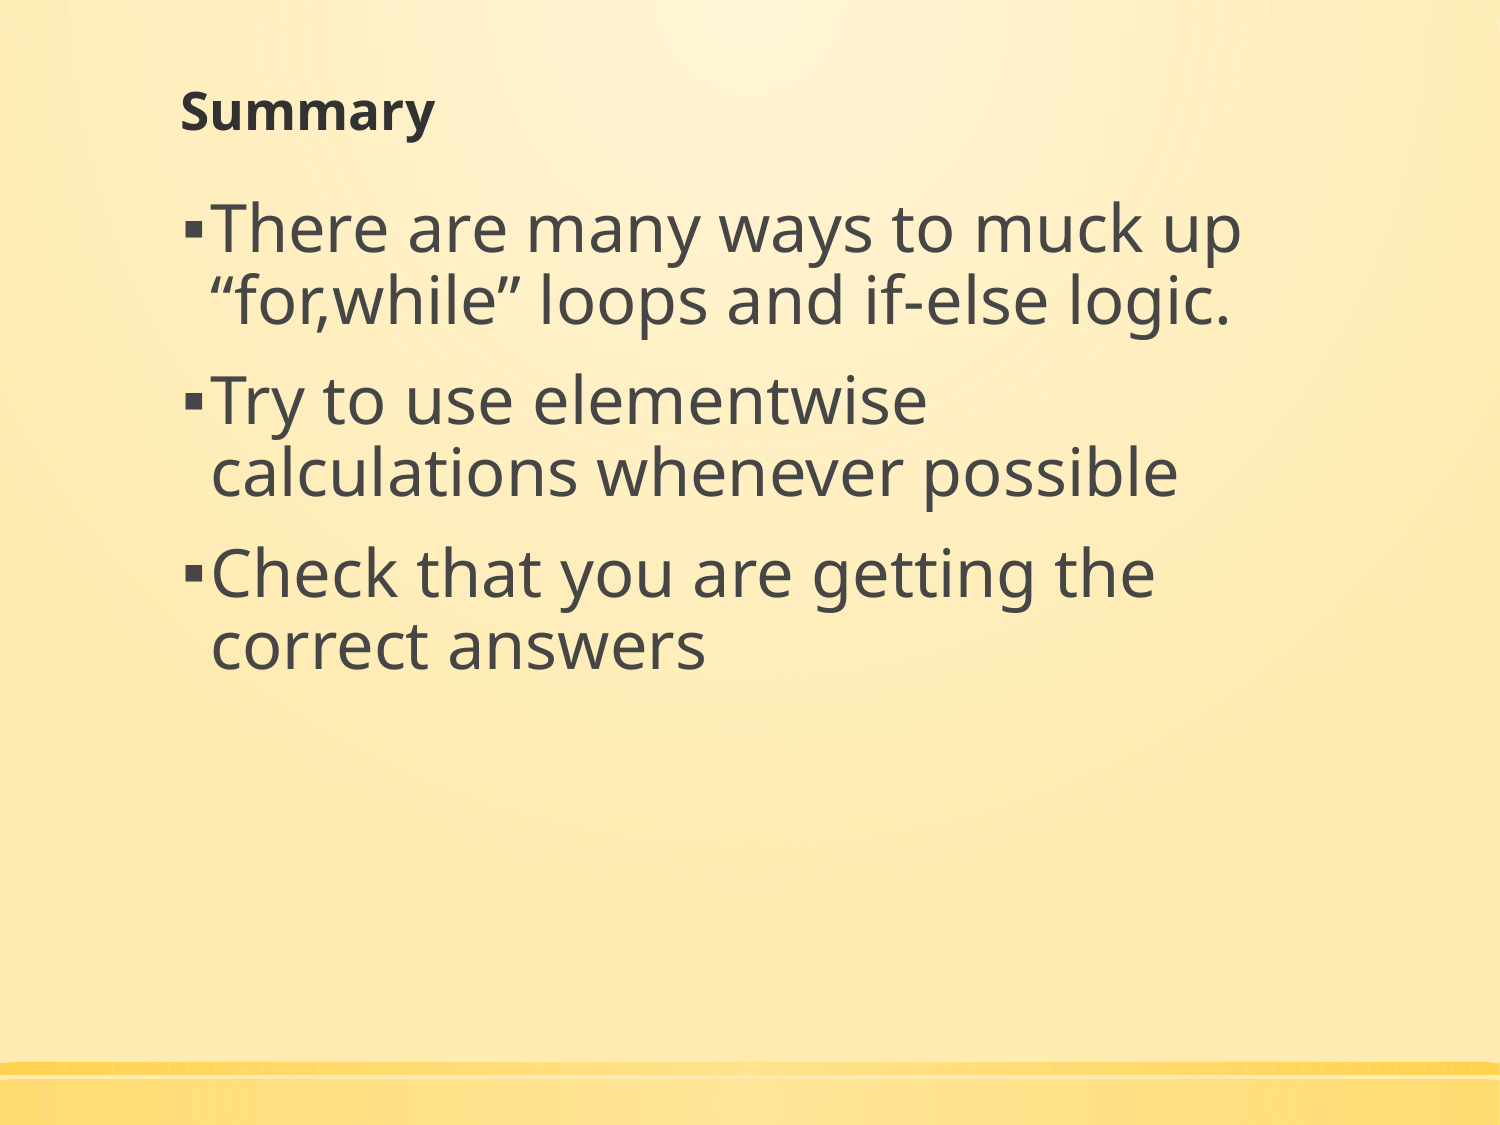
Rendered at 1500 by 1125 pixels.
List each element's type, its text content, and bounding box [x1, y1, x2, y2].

title Summary [165, 76, 1335, 150]
list There are many ways to muck up “for,while” loops and if-else logic. Try to use elementwise calculations whenever possible Check that you are getting the correct answers [161, 187, 1332, 1063]
